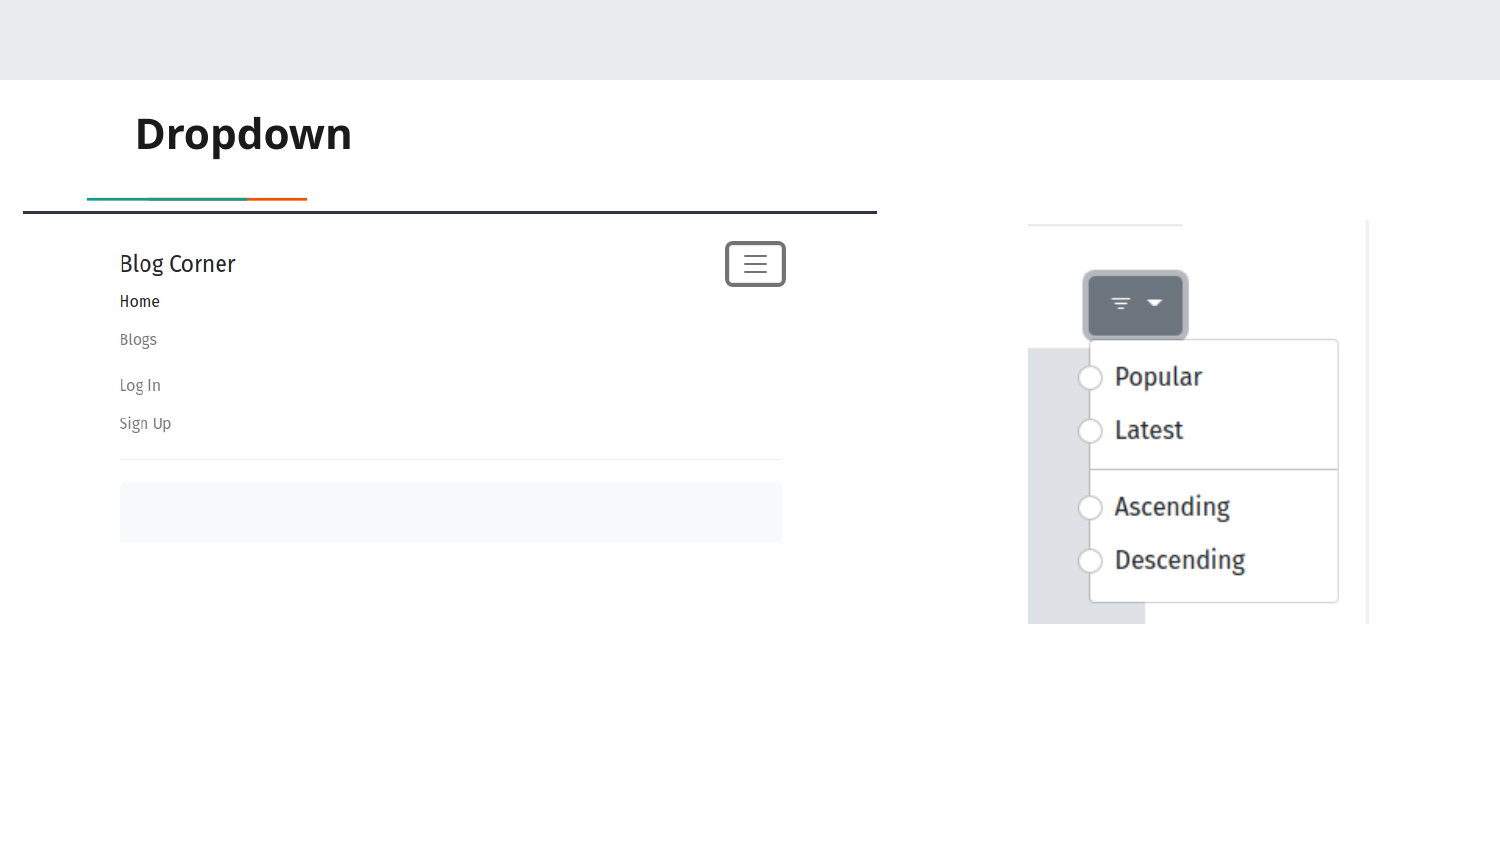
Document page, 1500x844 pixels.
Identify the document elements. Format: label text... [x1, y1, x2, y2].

picture [22, 211, 877, 544]
title Dropdown [119, 89, 1381, 178]
picture [1027, 220, 1370, 624]
